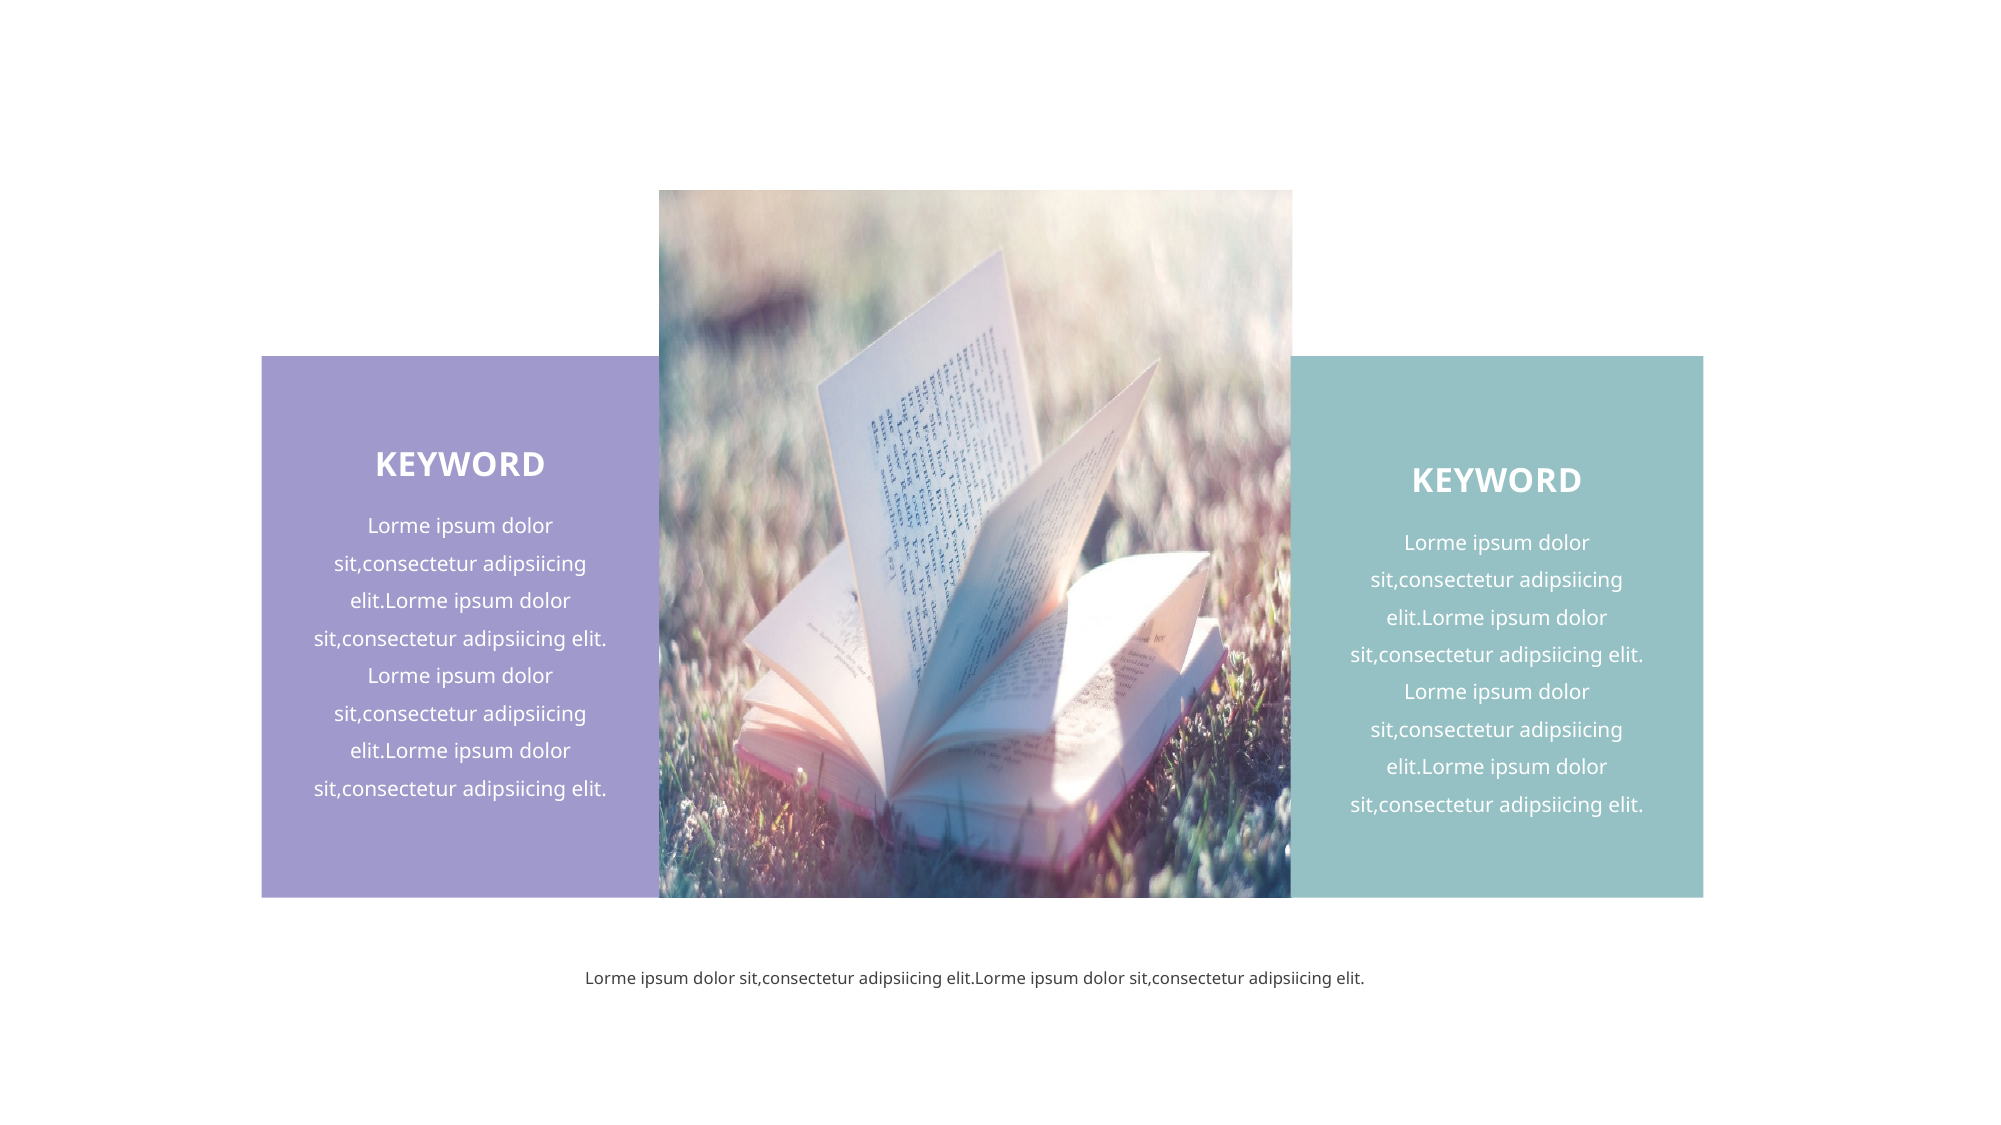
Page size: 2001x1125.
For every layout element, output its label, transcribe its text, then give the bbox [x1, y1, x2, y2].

text_box KEYWORD [249, 435, 659, 491]
text_box KEYWORD [1293, 451, 1709, 507]
text_box [1293, 355, 1704, 451]
text_box Lorme ipsum dolor sit,consectetur adipsiicing elit.Lorme ipsum dolor sit,consectetur adipsiicing elit. Lorme ipsum dolor sit,consectetur adipsiicing elit.Lorme ipsum dolor sit,consectetur adipsiicing elit. [286, 493, 635, 883]
text_box Lorme ipsum dolor sit,consectetur adipsiicing elit.Lorme ipsum dolor sit,consectetur adipsiicing elit. [467, 960, 1484, 996]
text_box [261, 355, 659, 435]
text_box [1290, 507, 1704, 899]
text_box [261, 491, 660, 899]
picture [659, 190, 1293, 898]
text_box Lorme ipsum dolor sit,consectetur adipsiicing elit.Lorme ipsum dolor sit,consectetur adipsiicing elit. Lorme ipsum dolor sit,consectetur adipsiicing elit.Lorme ipsum dolor sit,consectetur adipsiicing elit. [1323, 509, 1671, 899]
